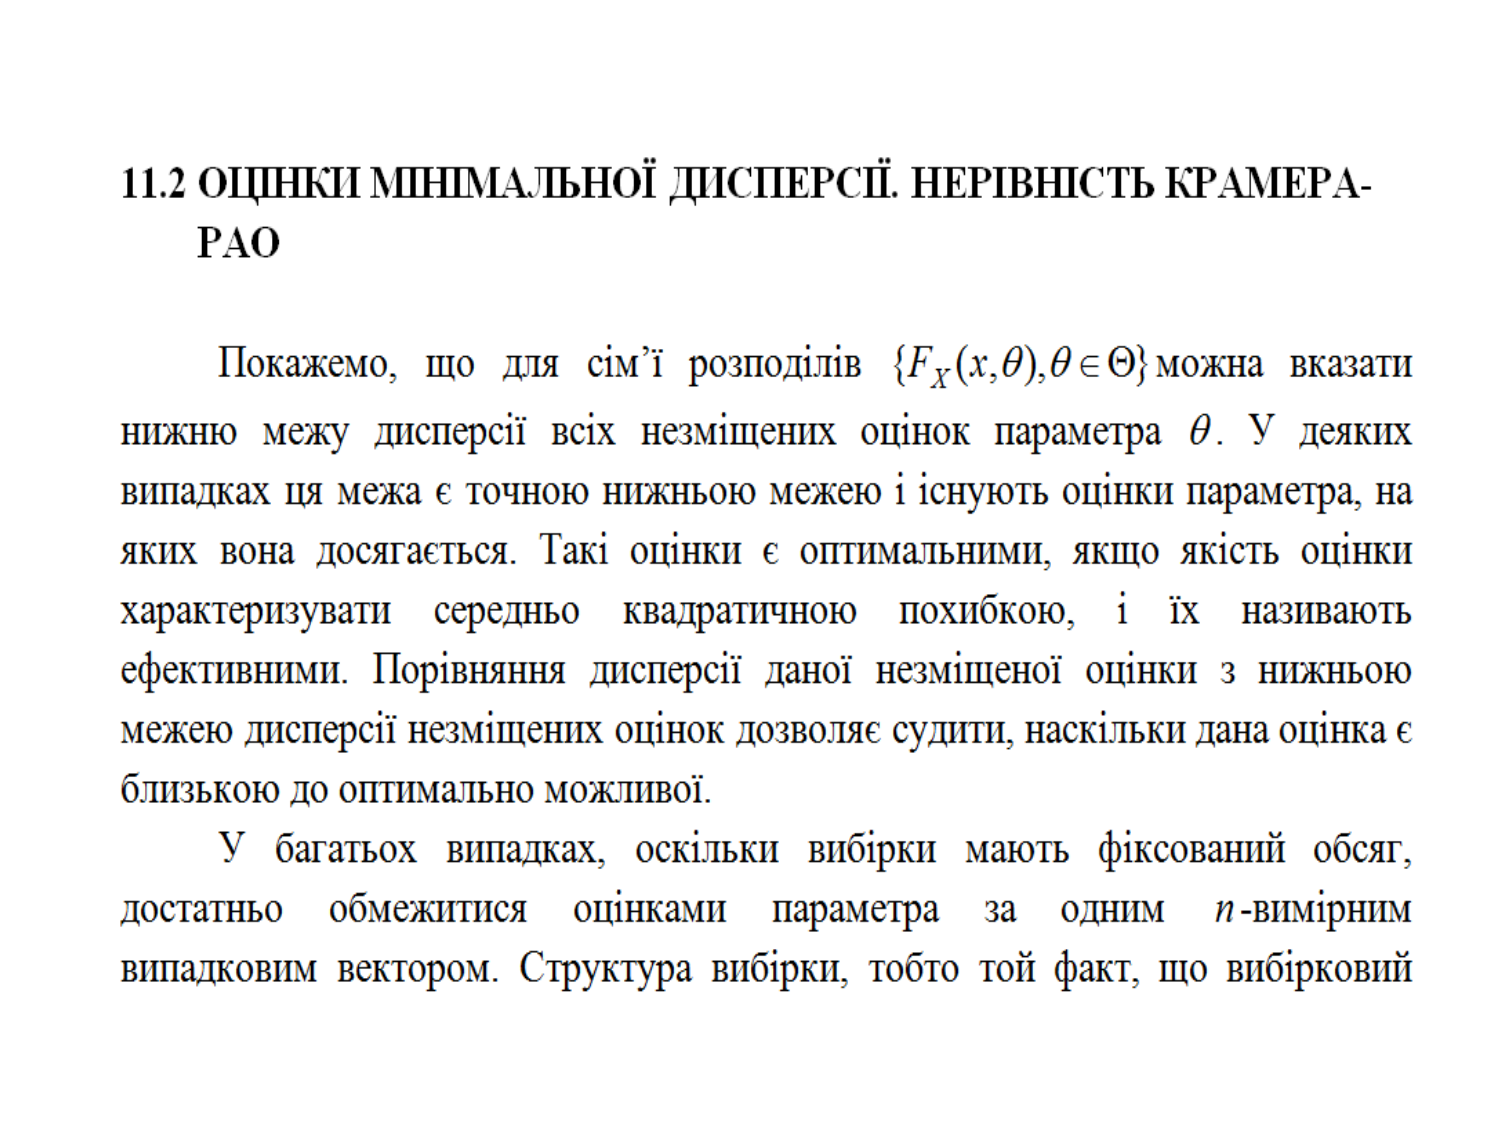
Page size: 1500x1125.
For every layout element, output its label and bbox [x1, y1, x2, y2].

list [74, 148, 1426, 998]
